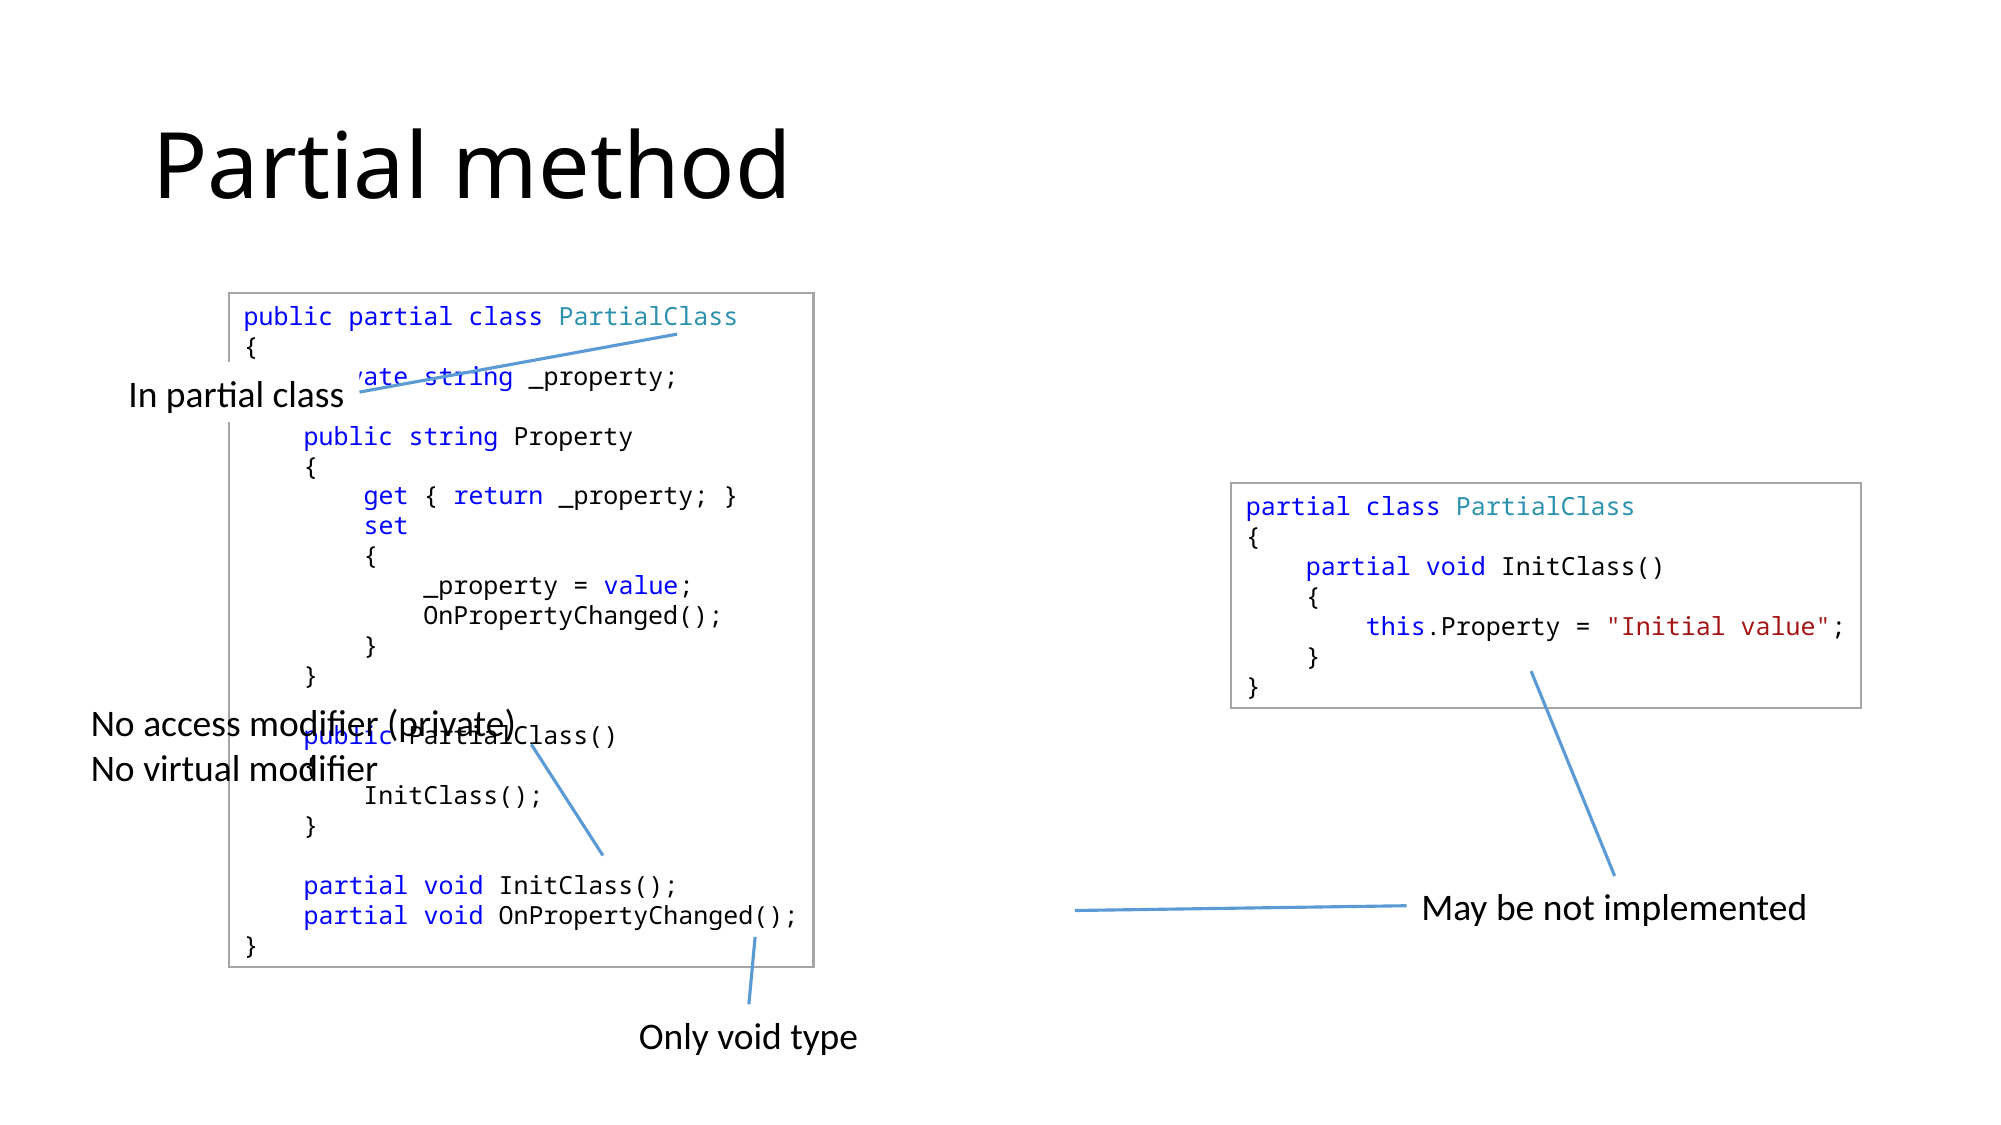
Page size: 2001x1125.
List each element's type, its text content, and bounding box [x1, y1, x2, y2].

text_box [66, 691, 603, 856]
text_box partial class PartialClass { partial void InitClass() { this.Property = "Initial value"; } } [1230, 482, 1862, 709]
title Partial method [137, 59, 1863, 278]
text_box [112, 334, 678, 423]
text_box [1074, 671, 1826, 937]
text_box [622, 936, 876, 1065]
text_box public partial class PartialClass { private string _property; public string Property { get { return _property; } set { _property = value; OnPropertyChanged(); } } public PartialClass() { InitClass(); } partial void InitClass(); partial void OnPropertyChanged(); } [228, 292, 815, 968]
